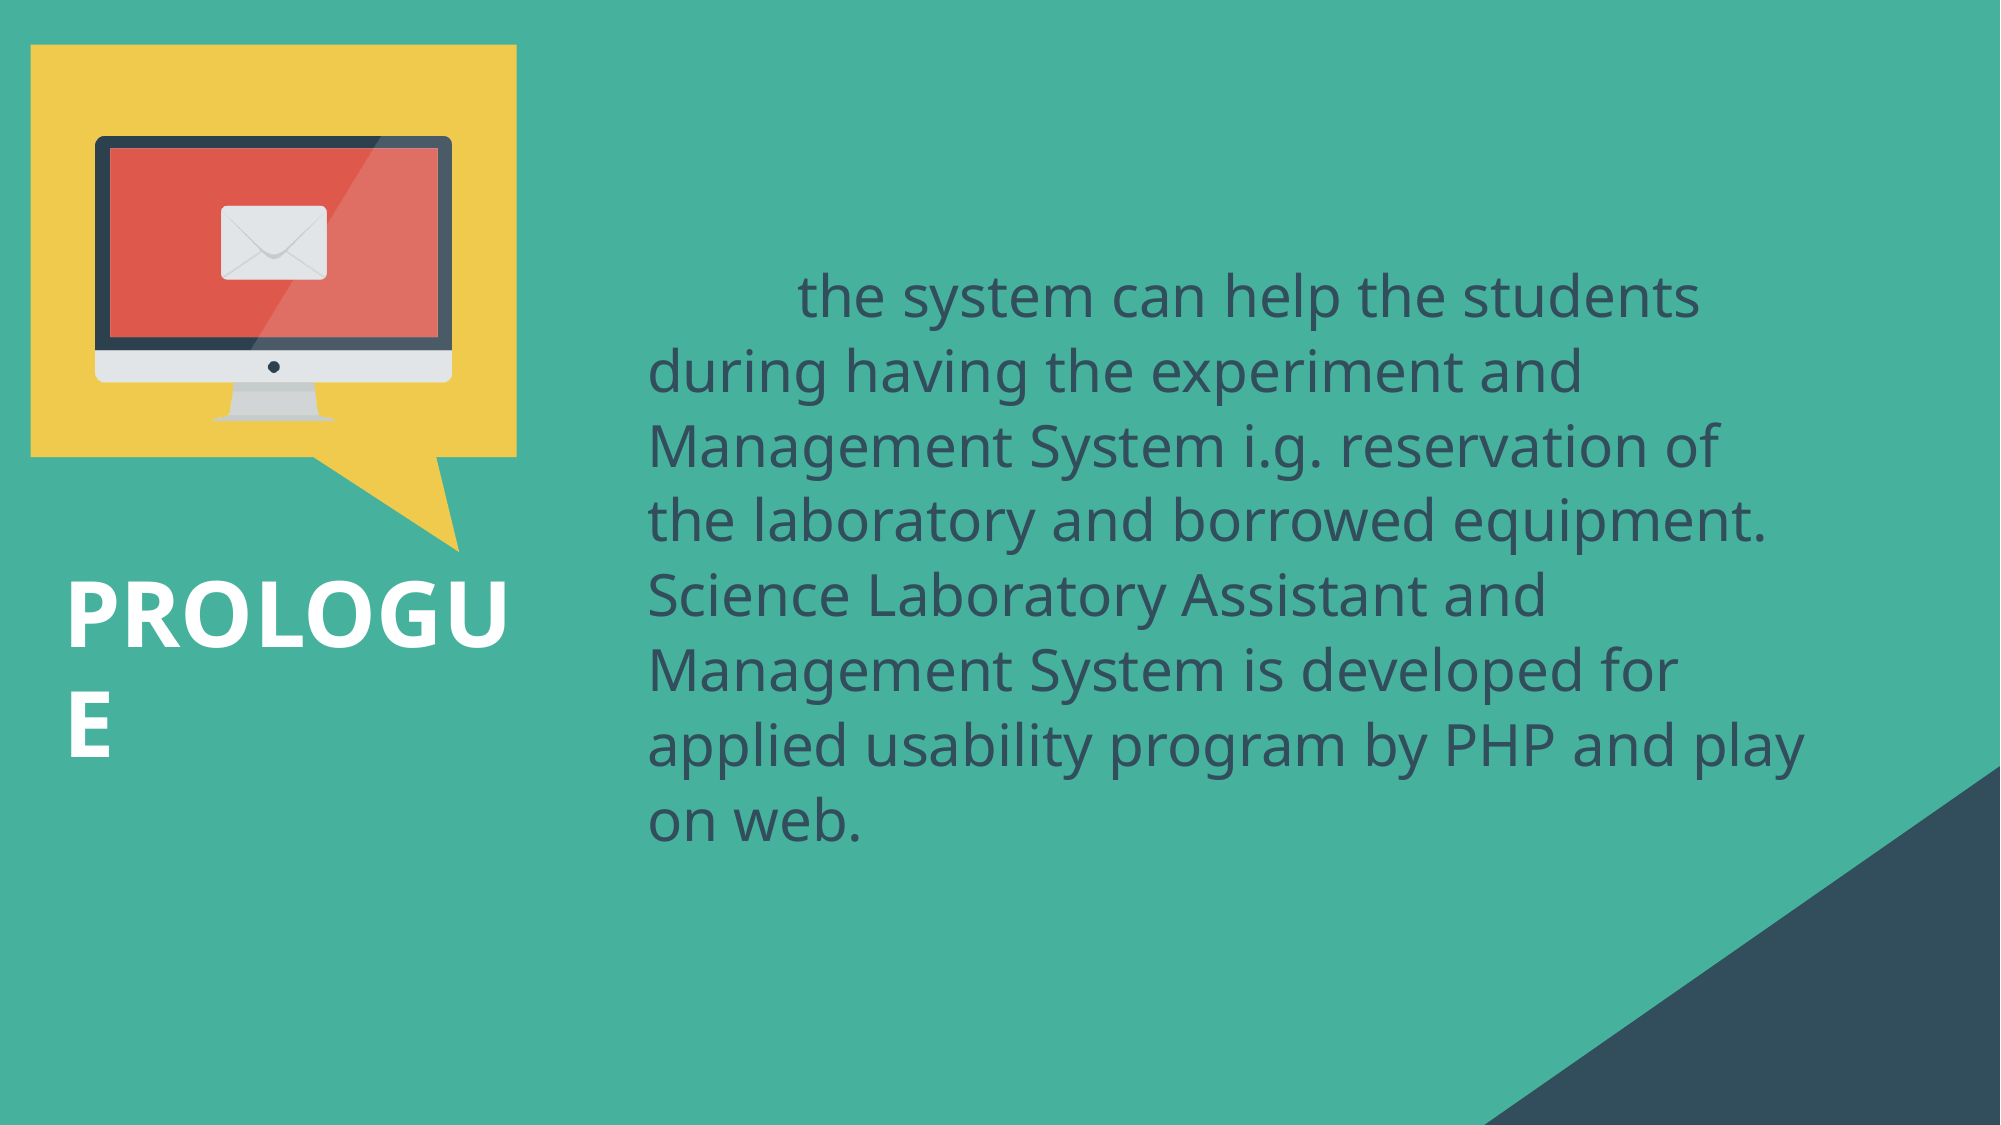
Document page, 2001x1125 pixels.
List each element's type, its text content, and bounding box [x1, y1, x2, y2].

picture [95, 99, 452, 457]
text_box [30, 44, 517, 548]
text_box [1482, 764, 2000, 1125]
text_box the system can help the students during having the experiment and Management System i.g. reservation of the laboratory and borrowed equipment. Science Laboratory Assistant and Management System is developed for applied usability program by PHP and play on web. [632, 246, 1832, 861]
text_box PROLOGUE [48, 548, 569, 784]
